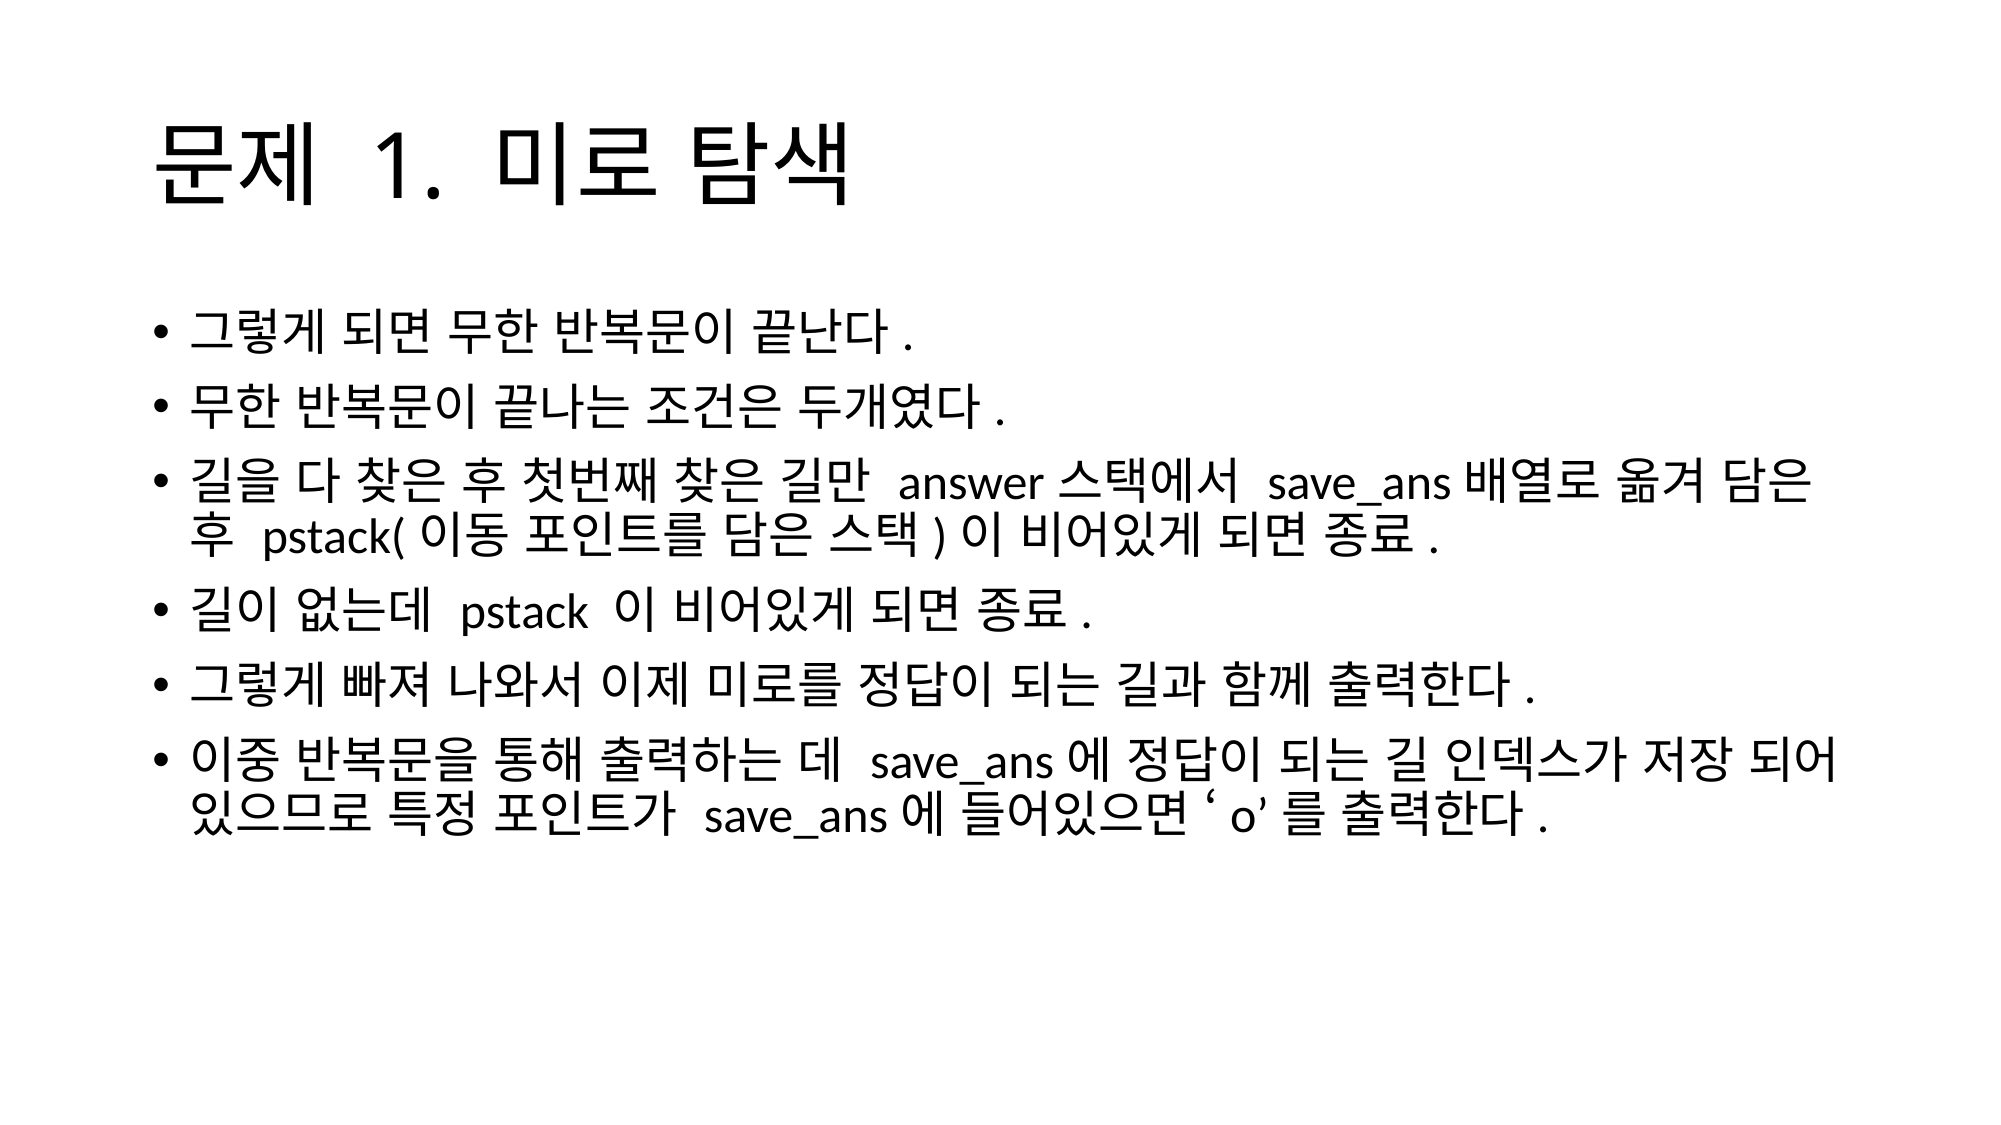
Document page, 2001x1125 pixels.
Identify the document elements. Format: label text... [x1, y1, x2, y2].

list 그렇게 되면 무한 반복문이 끝난다. 무한 반복문이 끝나는 조건은 두개였다. 길을 다 찾은 후 첫번째 찾은 길만 answer스택에서 save_ans배열로 옮겨 담은 후 pstack(이동 포인트를 담은 스택)이 비어있게 되면 종료. 길이 없는데 pstack 이 비어있게 되면 종료. 그렇게 빠져 나와서 이제 미로를 정답이 되는 길과 함께 출력한다. 이중 반복문을 통해 출력하는 데 save_ans에 정답이 되는 길 인덱스가 저장 되어 있으므로 특정 포인트가 save_ans에 들어있으면 ‘o’를 출력한다. [137, 299, 1863, 1014]
title 문제 1. 미로 탐색 [137, 59, 1863, 278]
